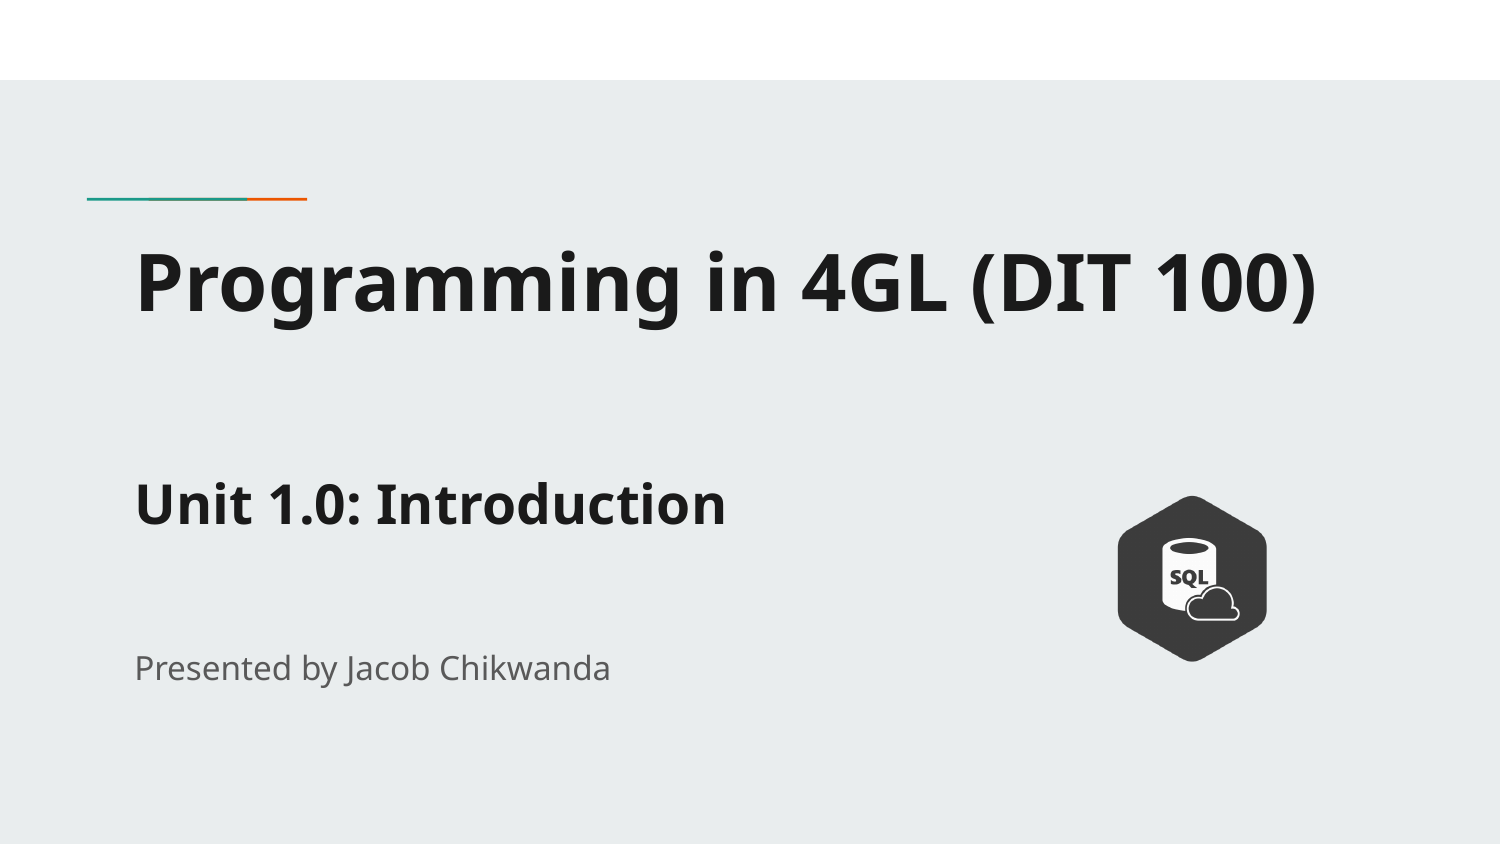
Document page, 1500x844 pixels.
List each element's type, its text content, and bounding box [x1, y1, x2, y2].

subtitle Presented by Jacob Chikwanda [119, 632, 998, 721]
text_box Unit 1.0: Introduction [119, 454, 998, 551]
picture [1003, 436, 1381, 722]
title Programming in 4GL (DIT 100) [119, 216, 1381, 422]
